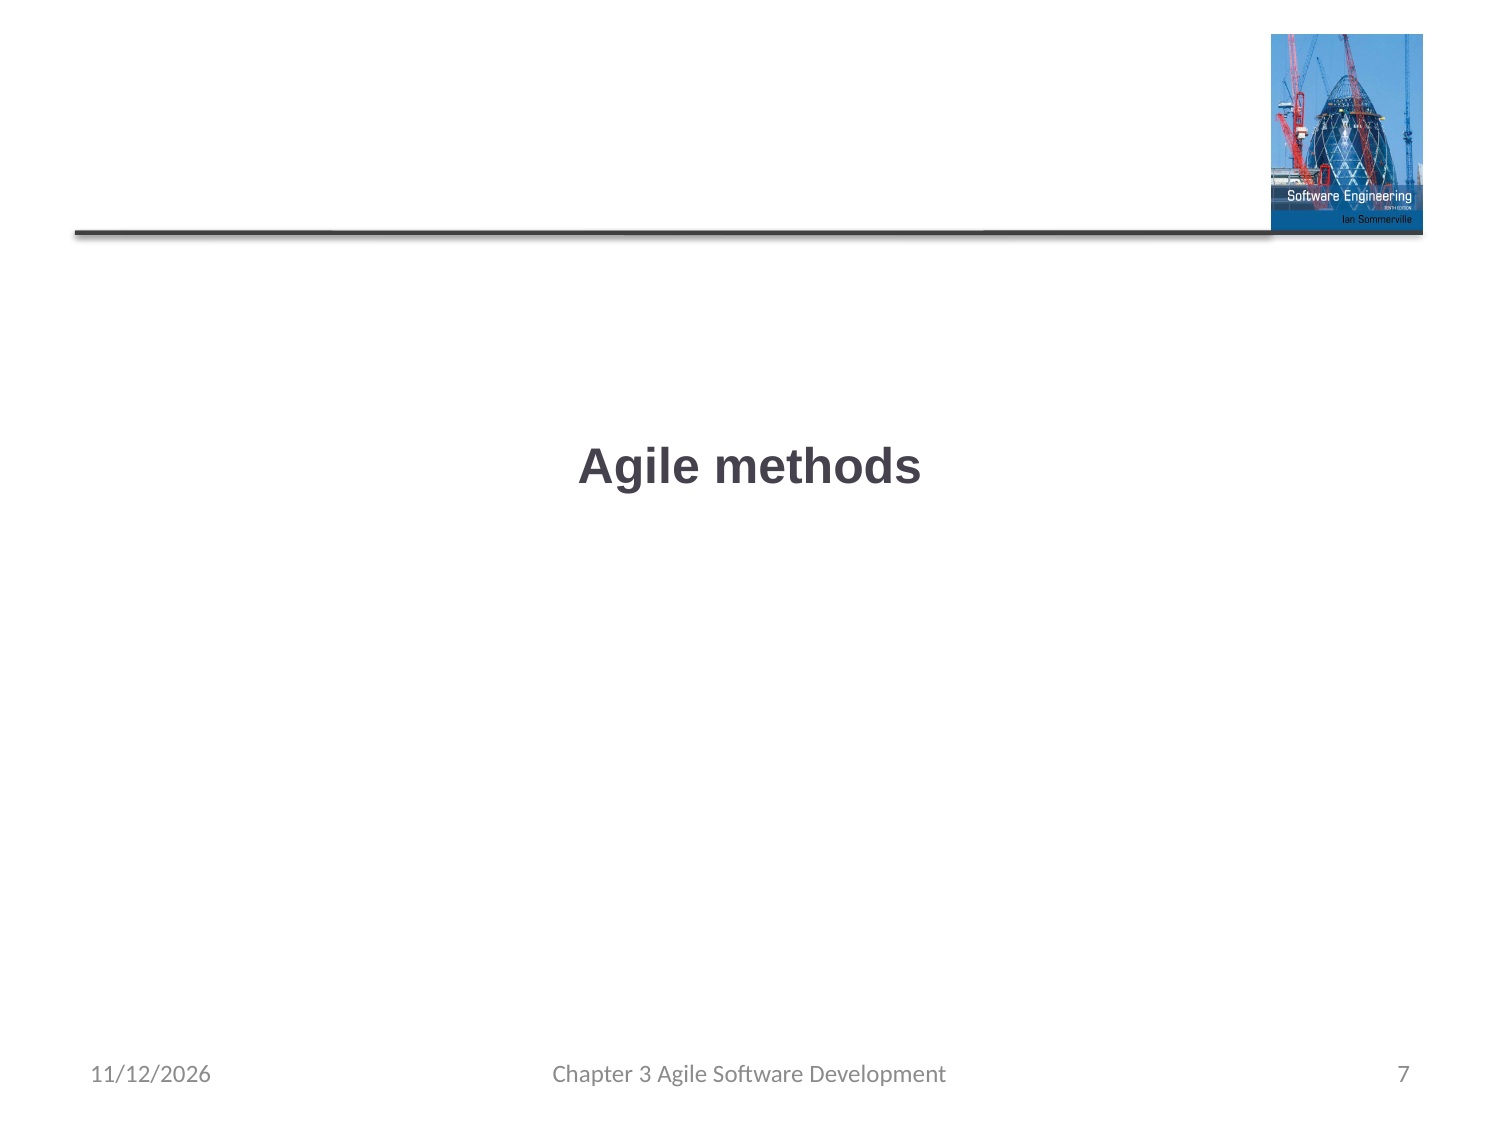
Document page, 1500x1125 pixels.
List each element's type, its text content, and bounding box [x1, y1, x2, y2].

footer Chapter 3 Agile Software Development [512, 1042, 988, 1103]
picture [1271, 34, 1423, 230]
slide_number 7 [1074, 1042, 1425, 1103]
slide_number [75, 1042, 425, 1103]
title Agile methods [74, 369, 1426, 558]
